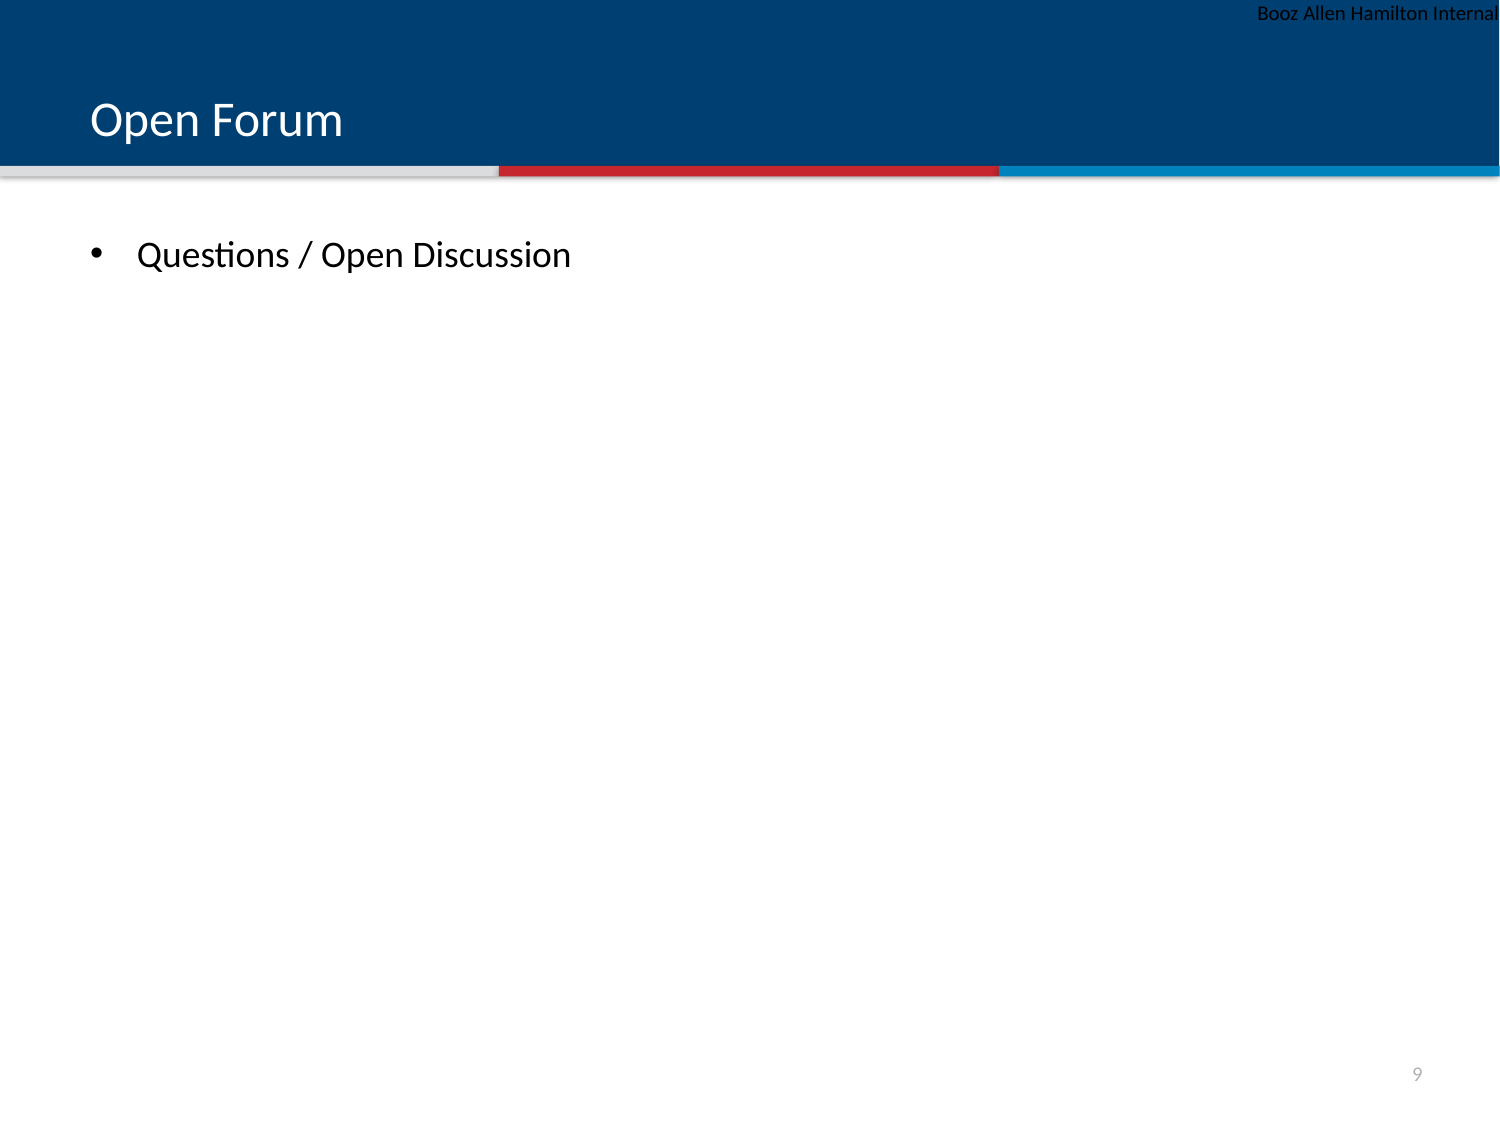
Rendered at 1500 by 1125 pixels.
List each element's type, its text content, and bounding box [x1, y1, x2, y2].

title Open Forum [75, 20, 1425, 154]
text_box Questions / Open Discussion [74, 222, 1383, 373]
slide_number 8 [1382, 1042, 1423, 1103]
